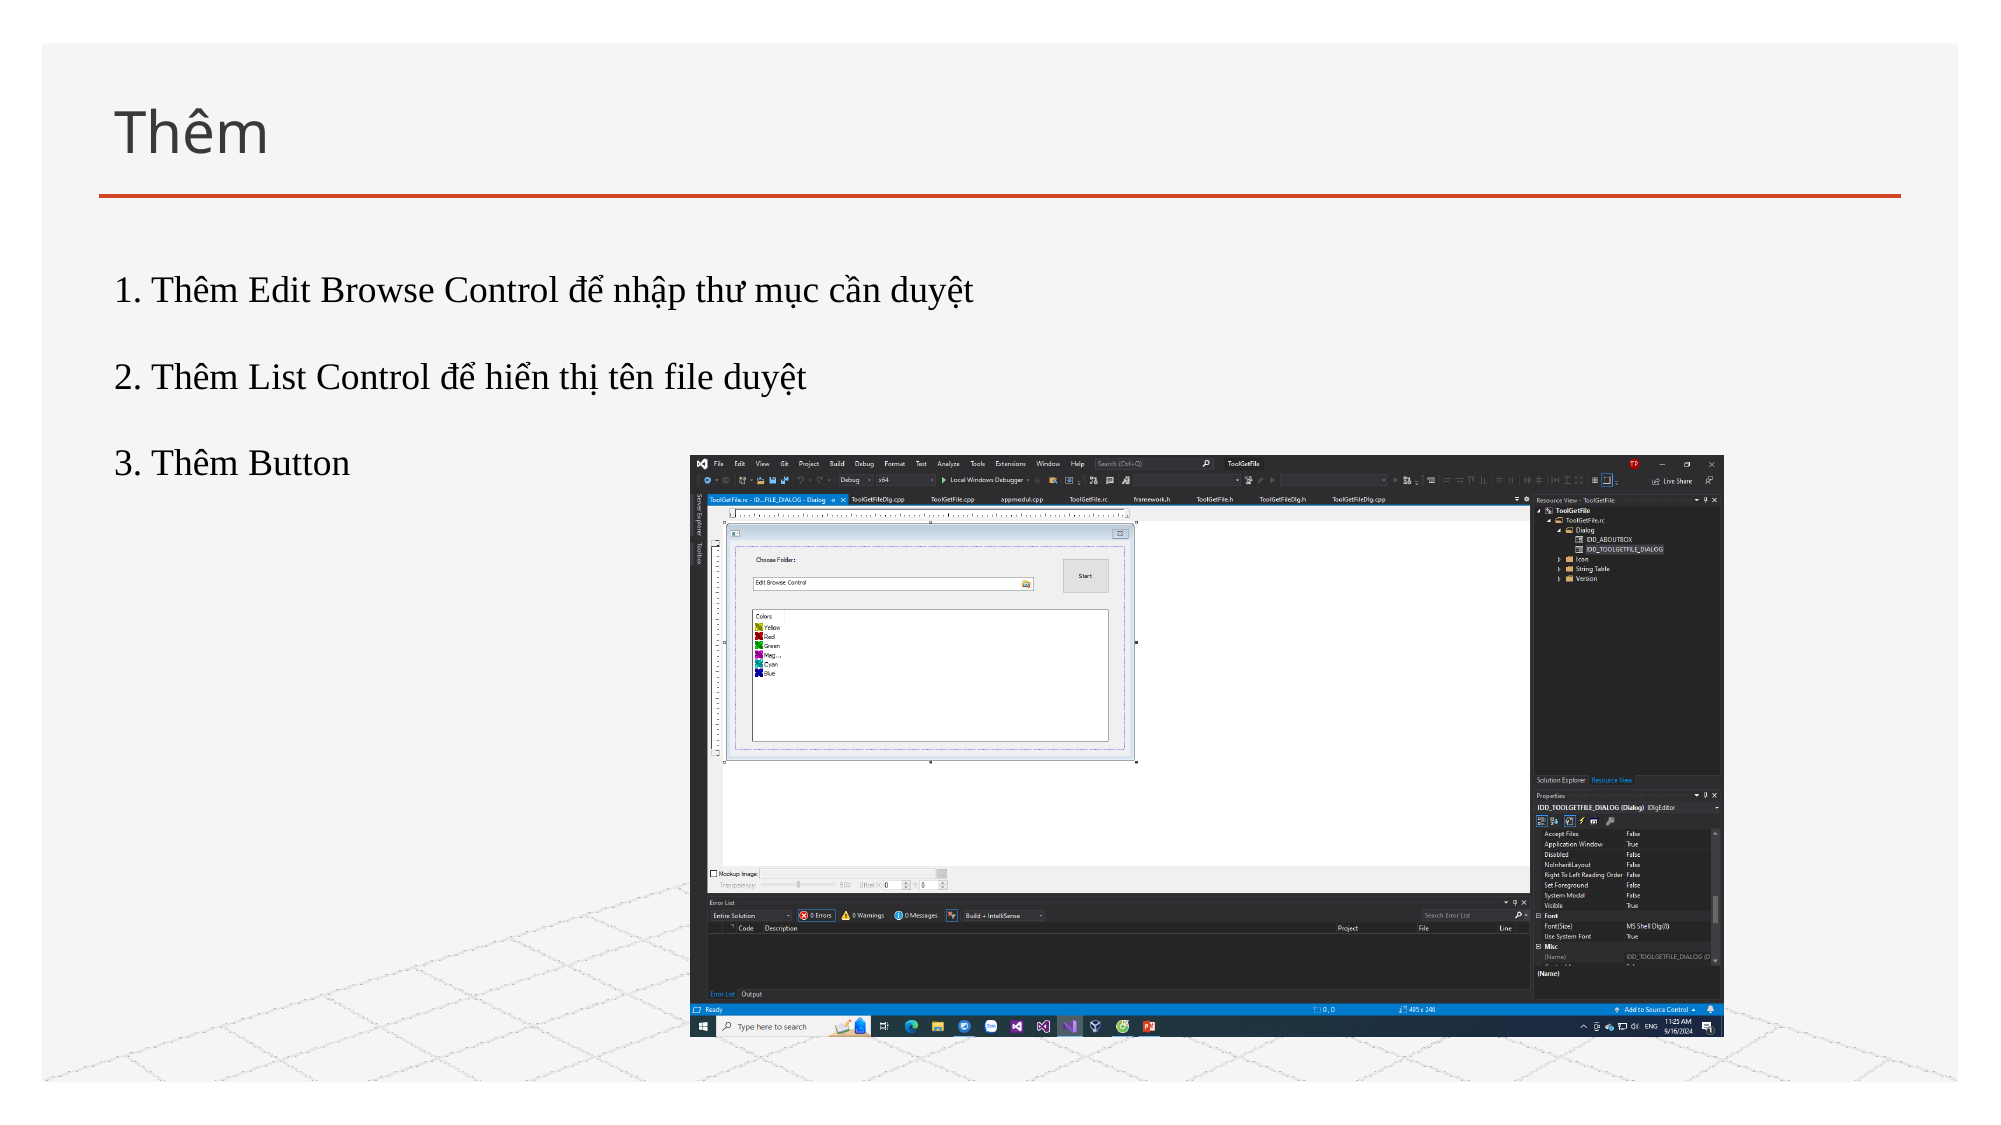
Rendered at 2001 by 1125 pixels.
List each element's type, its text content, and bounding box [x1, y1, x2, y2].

picture [44, 454, 1956, 1081]
list 1. Thêm Edit Browse Control để nhập thư mục cần duyệt 2. Thêm List Control để hiển thị tên file duyệt 3. Thêm Button [99, 263, 1901, 1014]
title Thêm [99, 73, 1901, 197]
